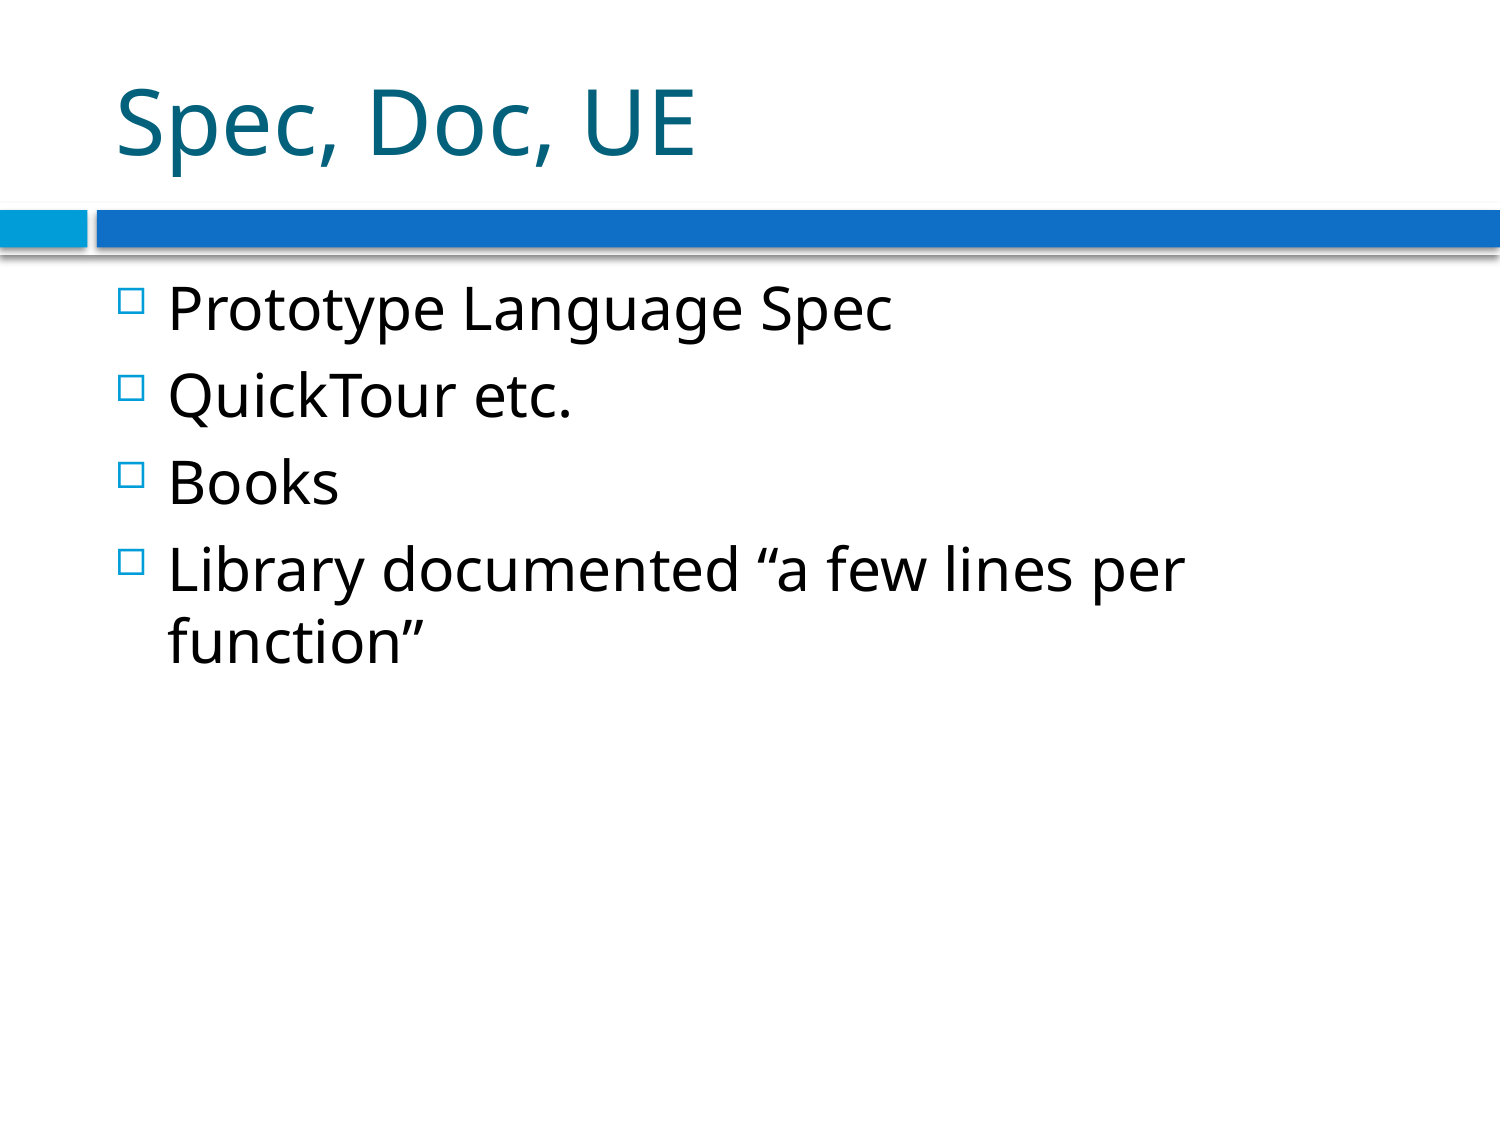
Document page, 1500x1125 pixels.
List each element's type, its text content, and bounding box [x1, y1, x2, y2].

title Spec, Doc, UE [100, 37, 1438, 200]
list Prototype Language Spec QuickTour etc. Books Library documented “a few lines per function” [100, 262, 1438, 1000]
